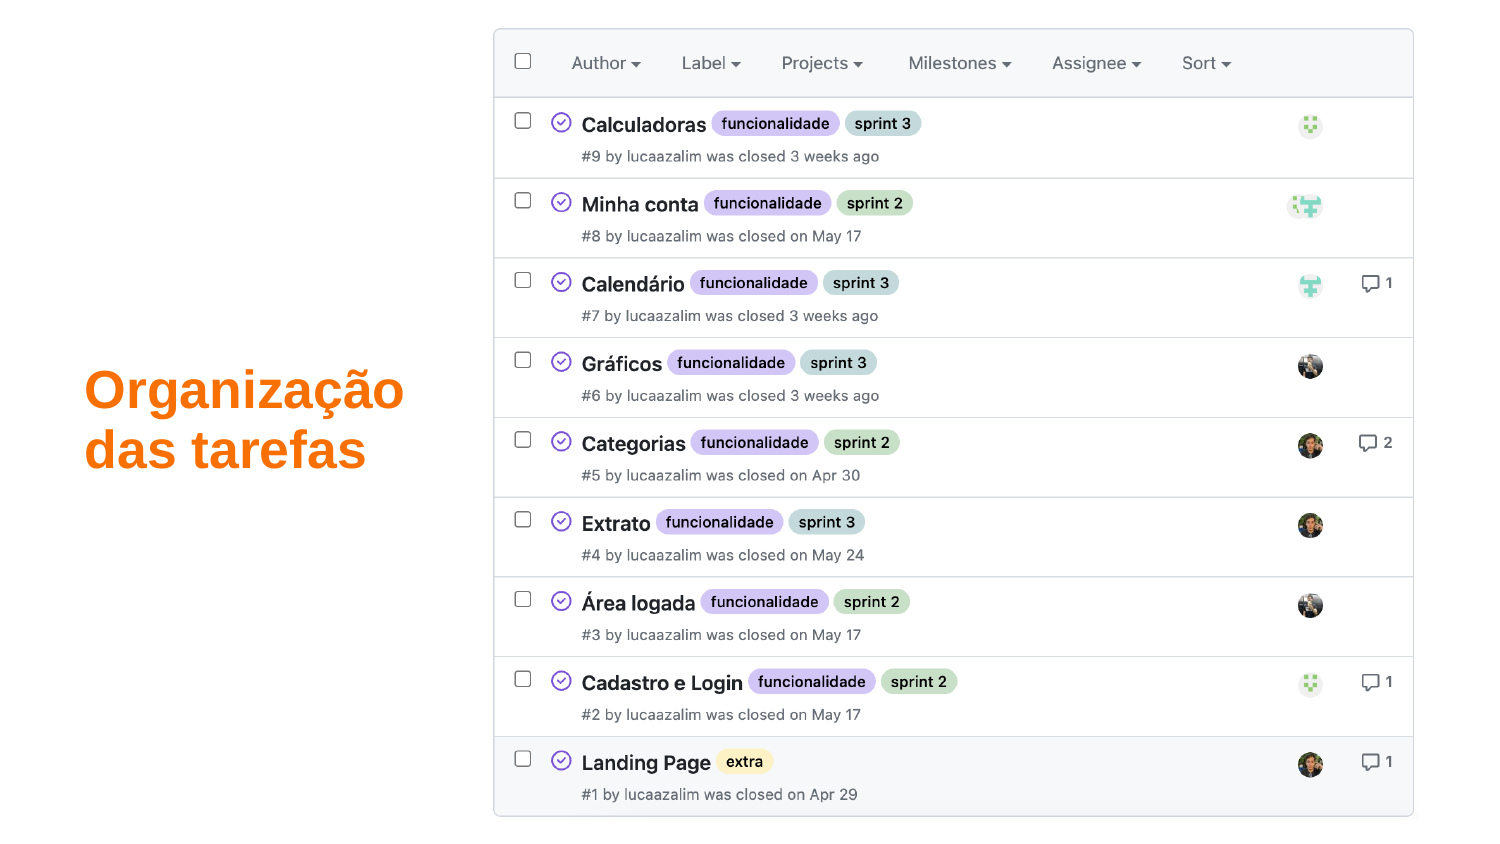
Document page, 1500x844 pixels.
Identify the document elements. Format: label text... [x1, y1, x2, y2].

picture [489, 24, 1419, 819]
title Organização das tarefas [69, 345, 423, 499]
